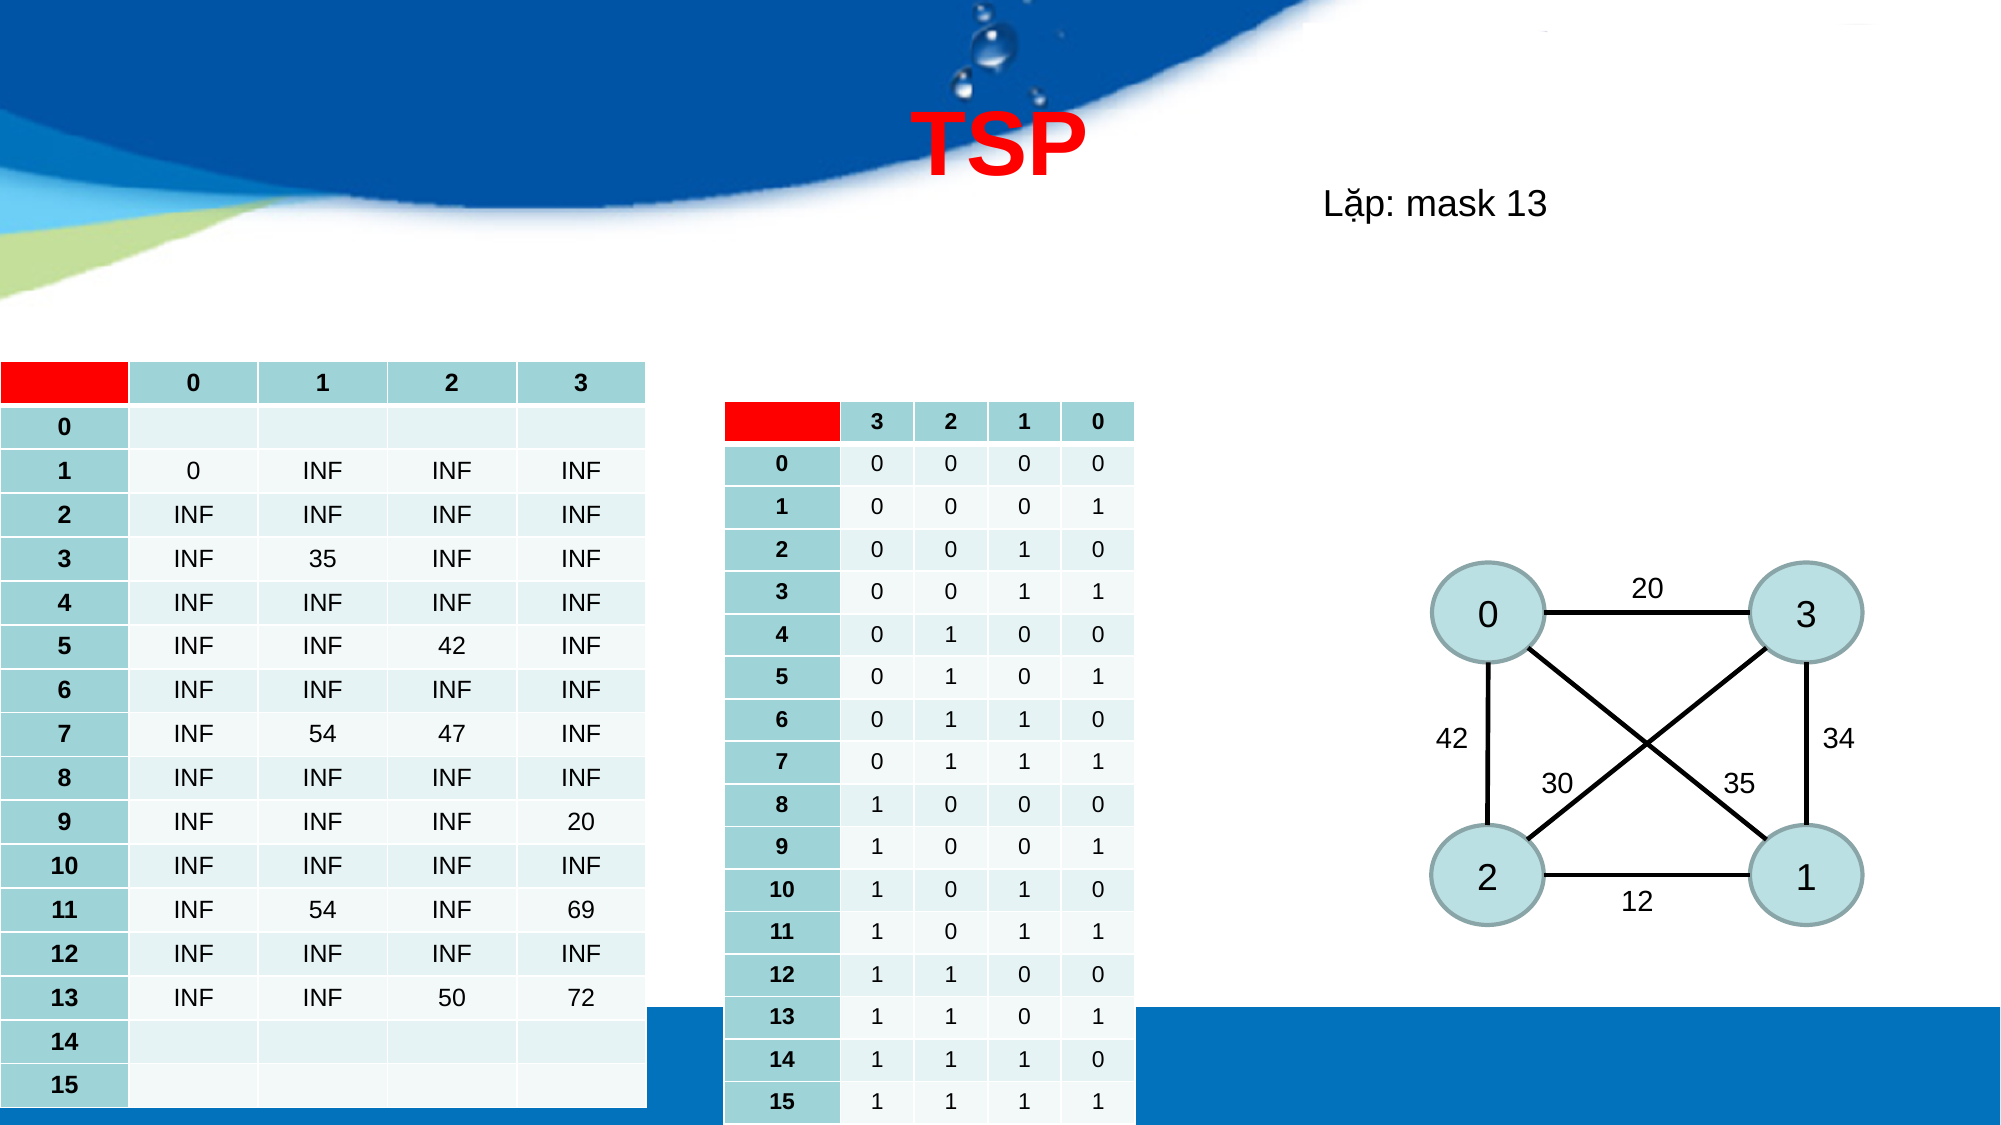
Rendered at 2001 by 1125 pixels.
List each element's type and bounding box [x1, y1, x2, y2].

text_box [1421, 560, 1908, 928]
picture [0, 0, 2001, 1125]
title [99, 45, 1900, 233]
